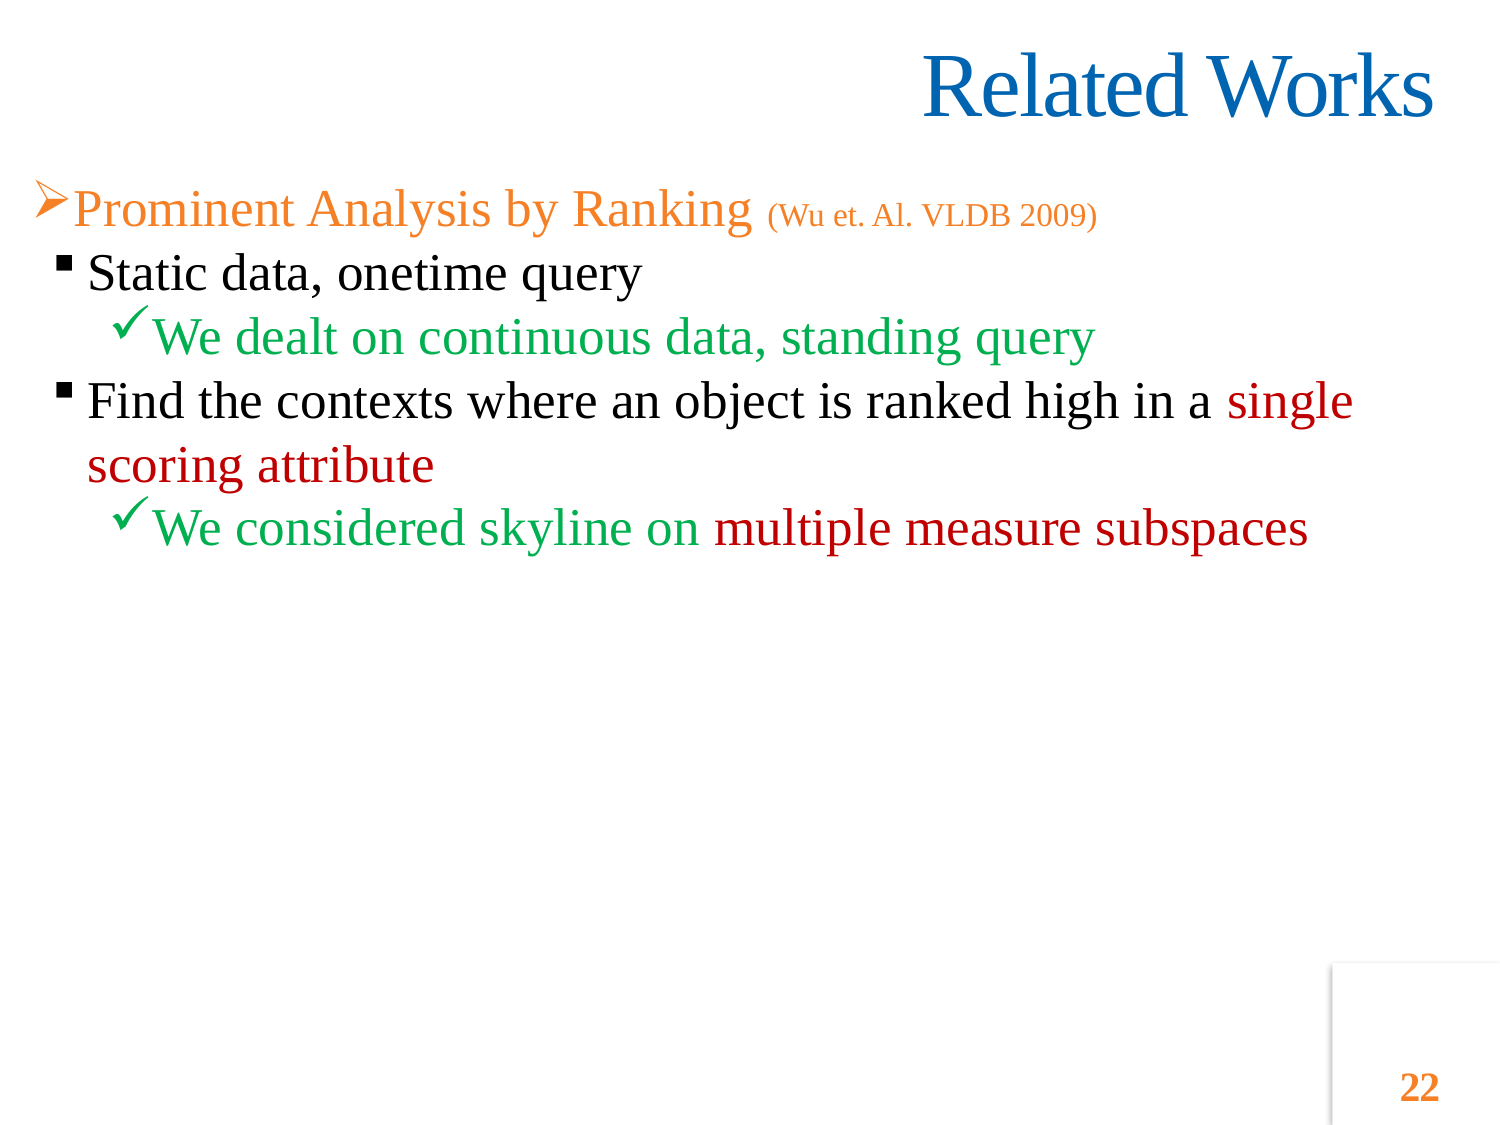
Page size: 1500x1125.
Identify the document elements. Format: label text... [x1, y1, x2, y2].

text_box Prominent Analysis by Ranking (Wu et. Al. VLDB 2009) Static data, onetime query We dealt on continuous data, standing query Find the contexts where an object is ranked high in a single scoring attribute We considered skyline on multiple measure subspaces [31, 173, 1438, 557]
title Related Works [63, 37, 1436, 138]
